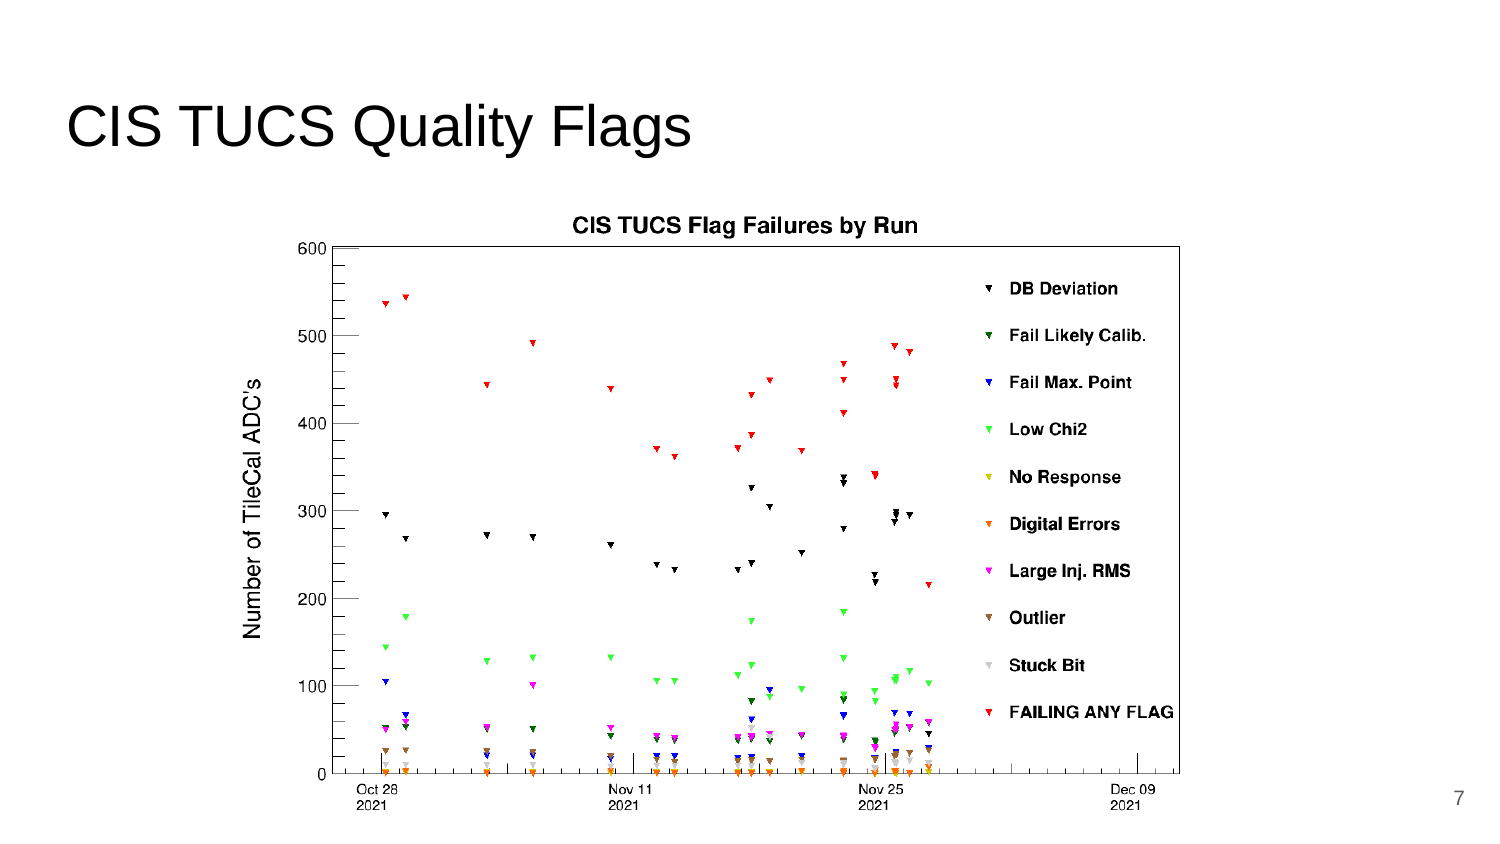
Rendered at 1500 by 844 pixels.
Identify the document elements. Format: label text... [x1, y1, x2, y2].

slide_number ‹#› [1389, 764, 1480, 830]
title CIS TUCS Quality Flags [51, 72, 1449, 167]
picture [227, 202, 1273, 830]
